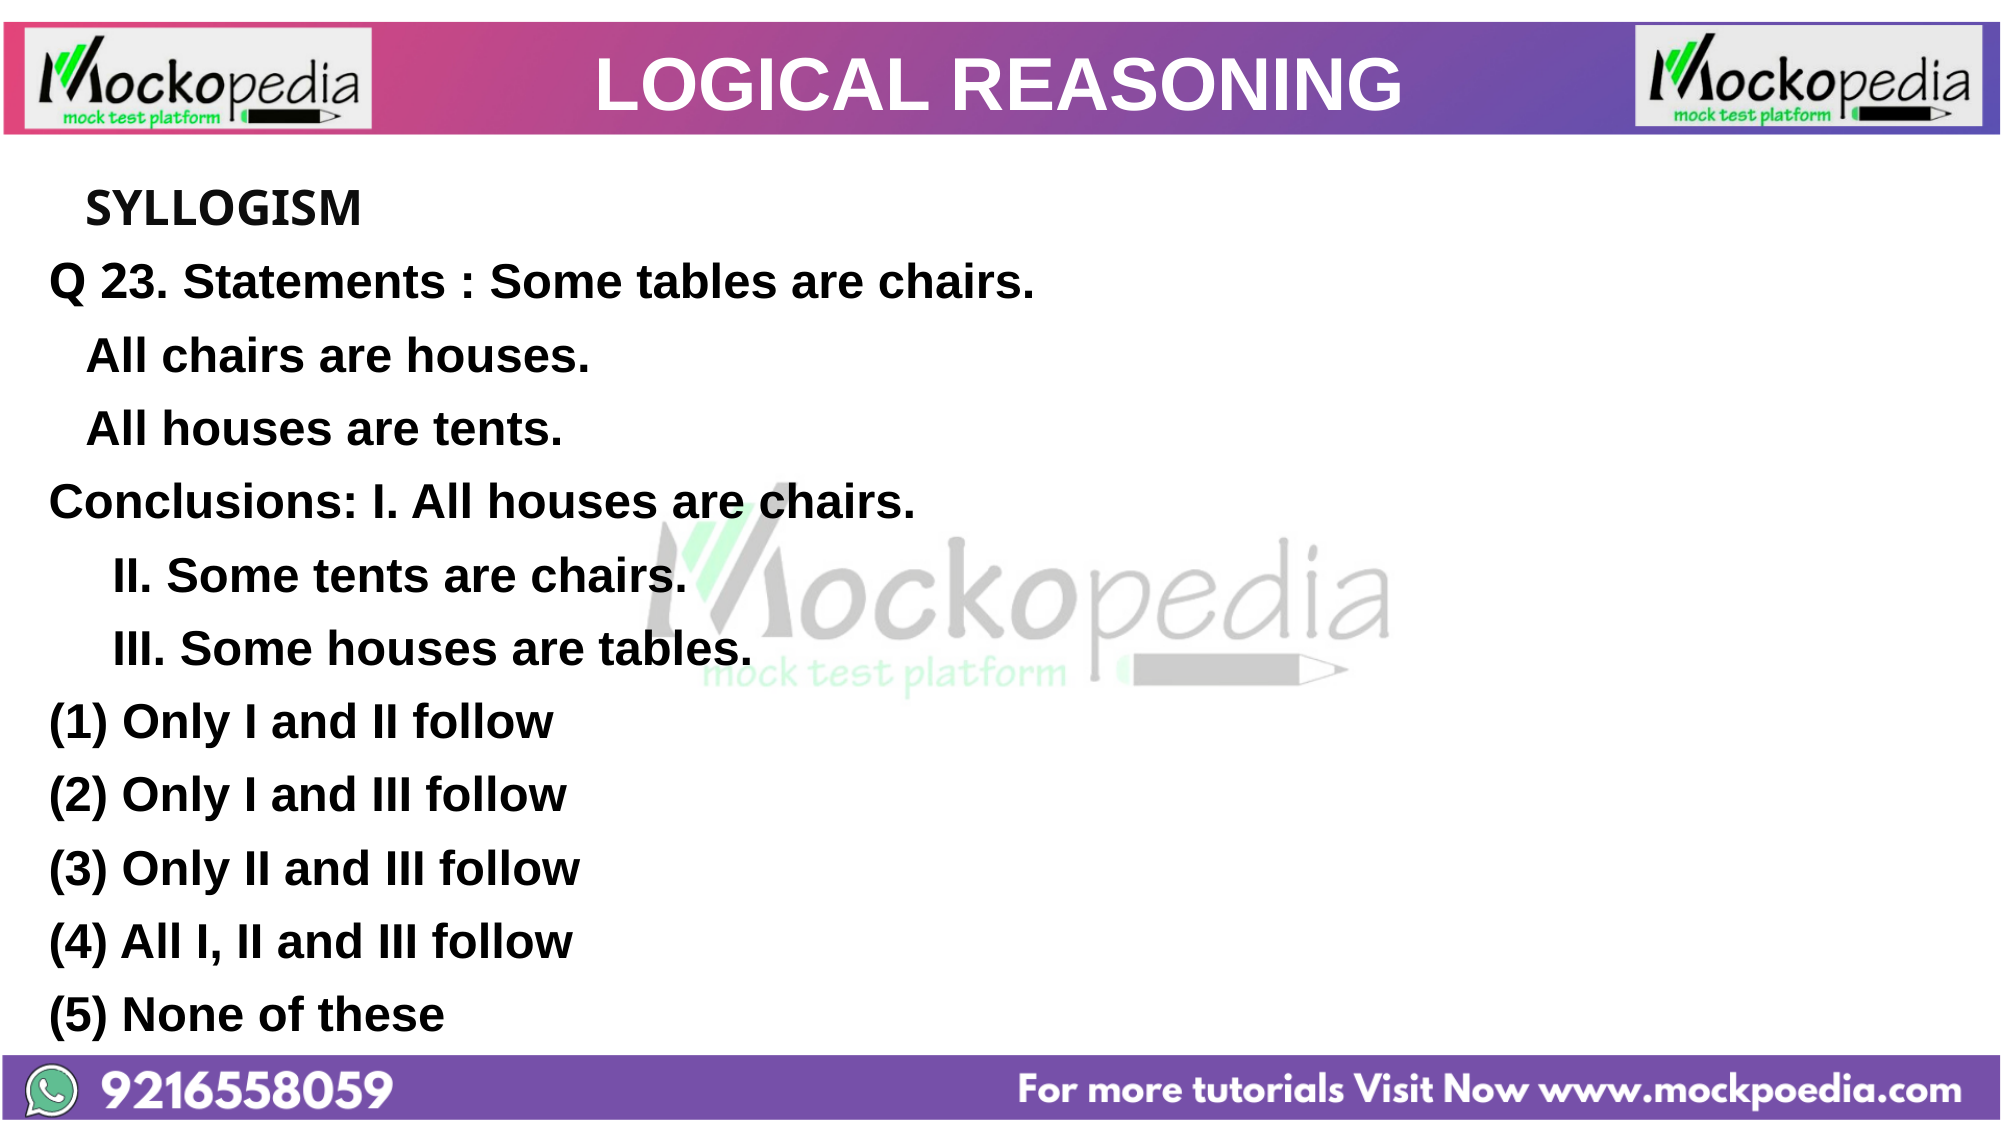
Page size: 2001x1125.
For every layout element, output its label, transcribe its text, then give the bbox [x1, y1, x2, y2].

list SYLLOGISM Q 23. Statements : Some tables are chairs. All chairs are houses. All houses are tents. Conclusions: I. All houses are chairs. II. Some tents are chairs. III. Some houses are tables. Only I and II follow (2) Only I and III follow (3) Only II and III follow (4) All I, II and III follow (5) None of these [33, 175, 1959, 1053]
picture [0, 0, 2001, 1125]
title LOGICAL REASONING [41, 31, 1959, 142]
